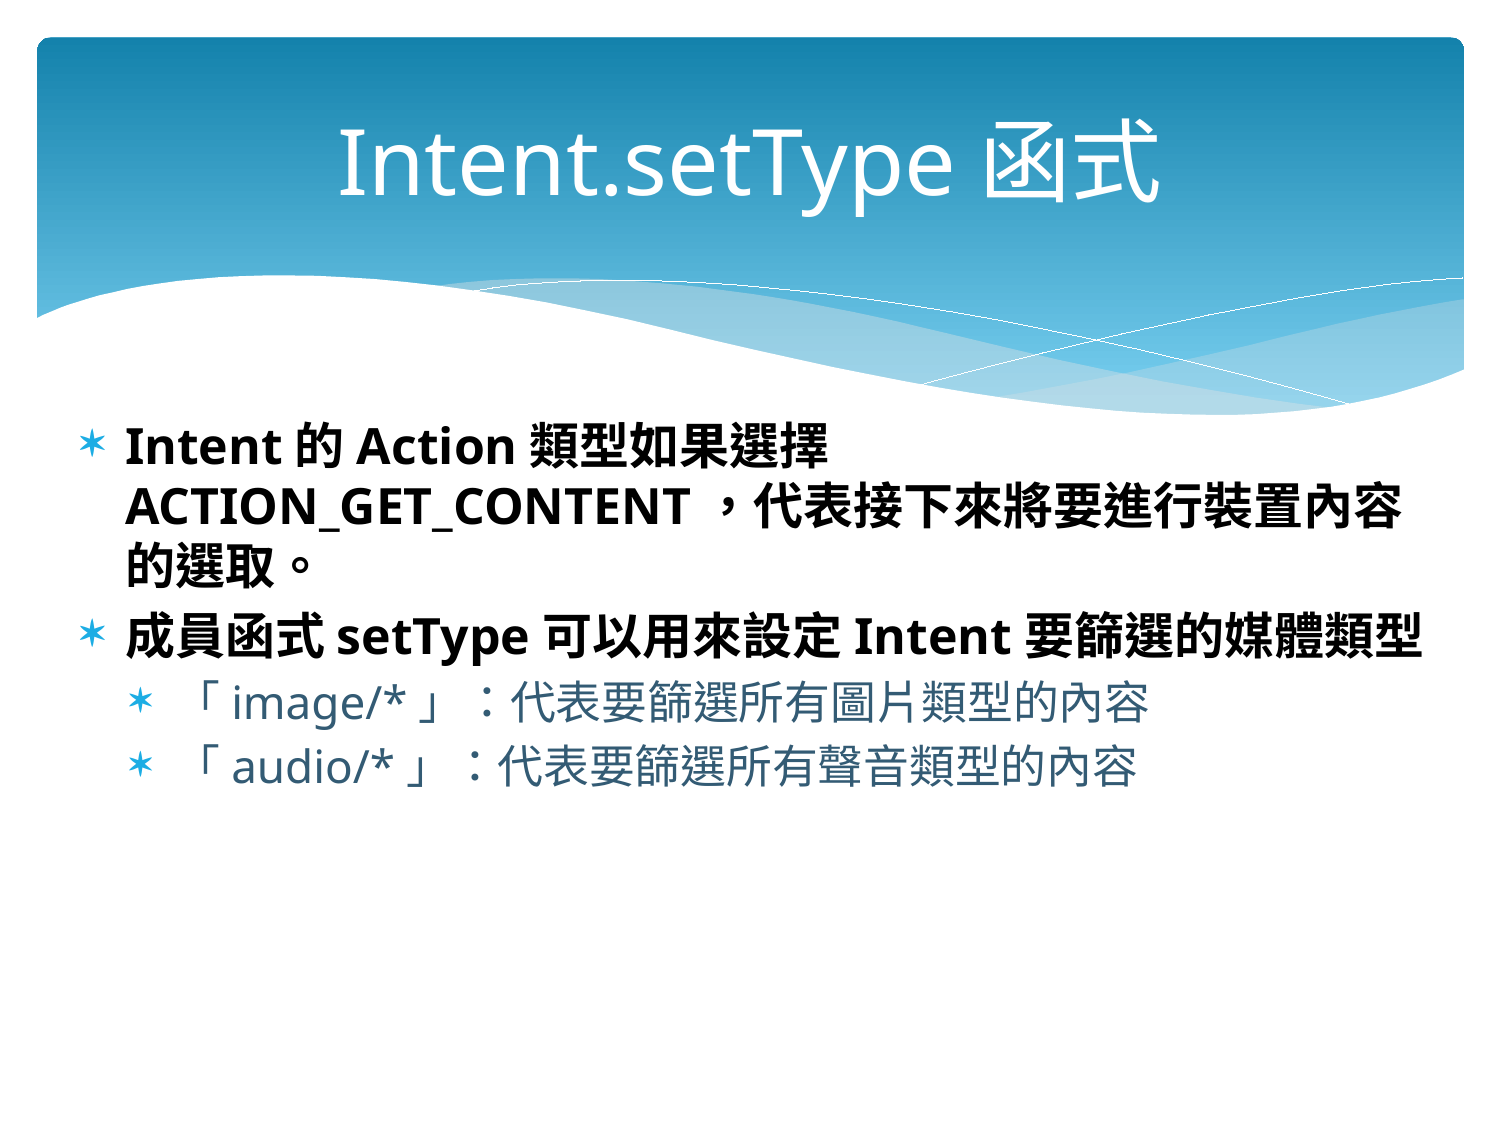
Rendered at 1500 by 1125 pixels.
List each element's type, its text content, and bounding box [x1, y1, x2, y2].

list Intent的Action類型如果選擇ACTION_GET_CONTENT，代表接下來將要進行裝置內容的選取。 成員函式setType可以用來設定Intent要篩選的媒體類型 「image/*」：代表要篩選所有圖片類型的內容 「audio/*」：代表要篩選所有聲音類型的內容 [64, 407, 1463, 1005]
title Intent.setType函式 [75, 55, 1425, 261]
